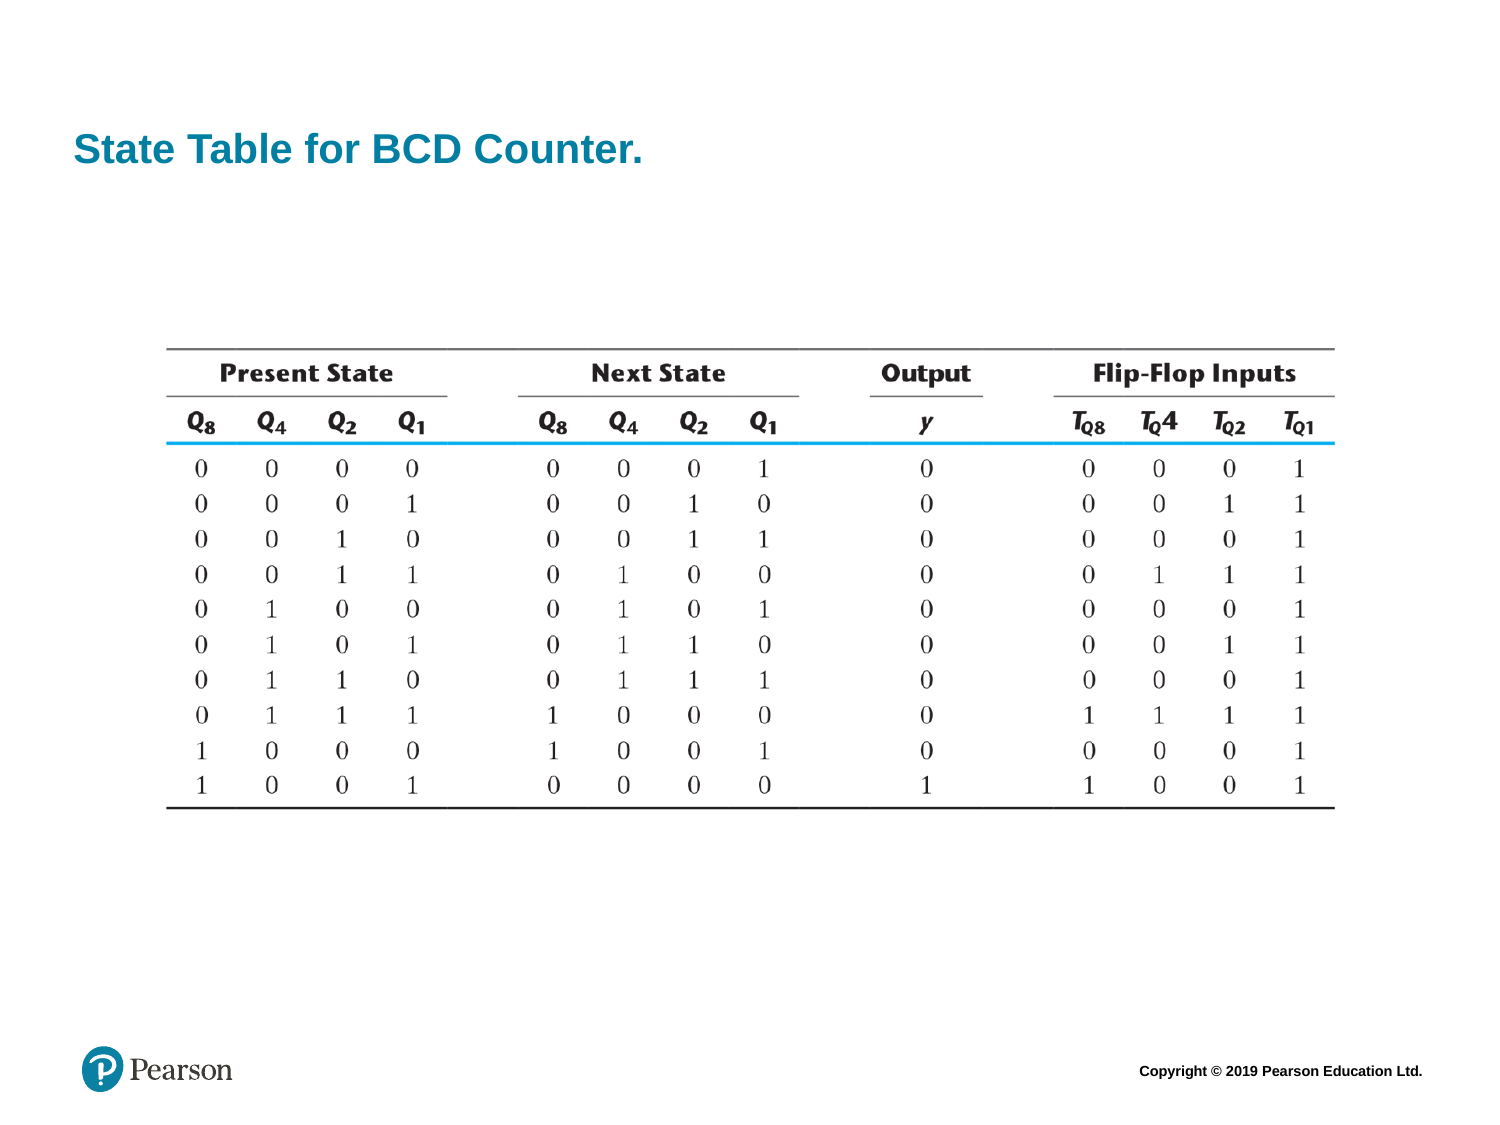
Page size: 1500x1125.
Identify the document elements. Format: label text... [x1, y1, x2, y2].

picture [162, 344, 1338, 813]
title State Table for BCD Counter. [73, 71, 1450, 227]
